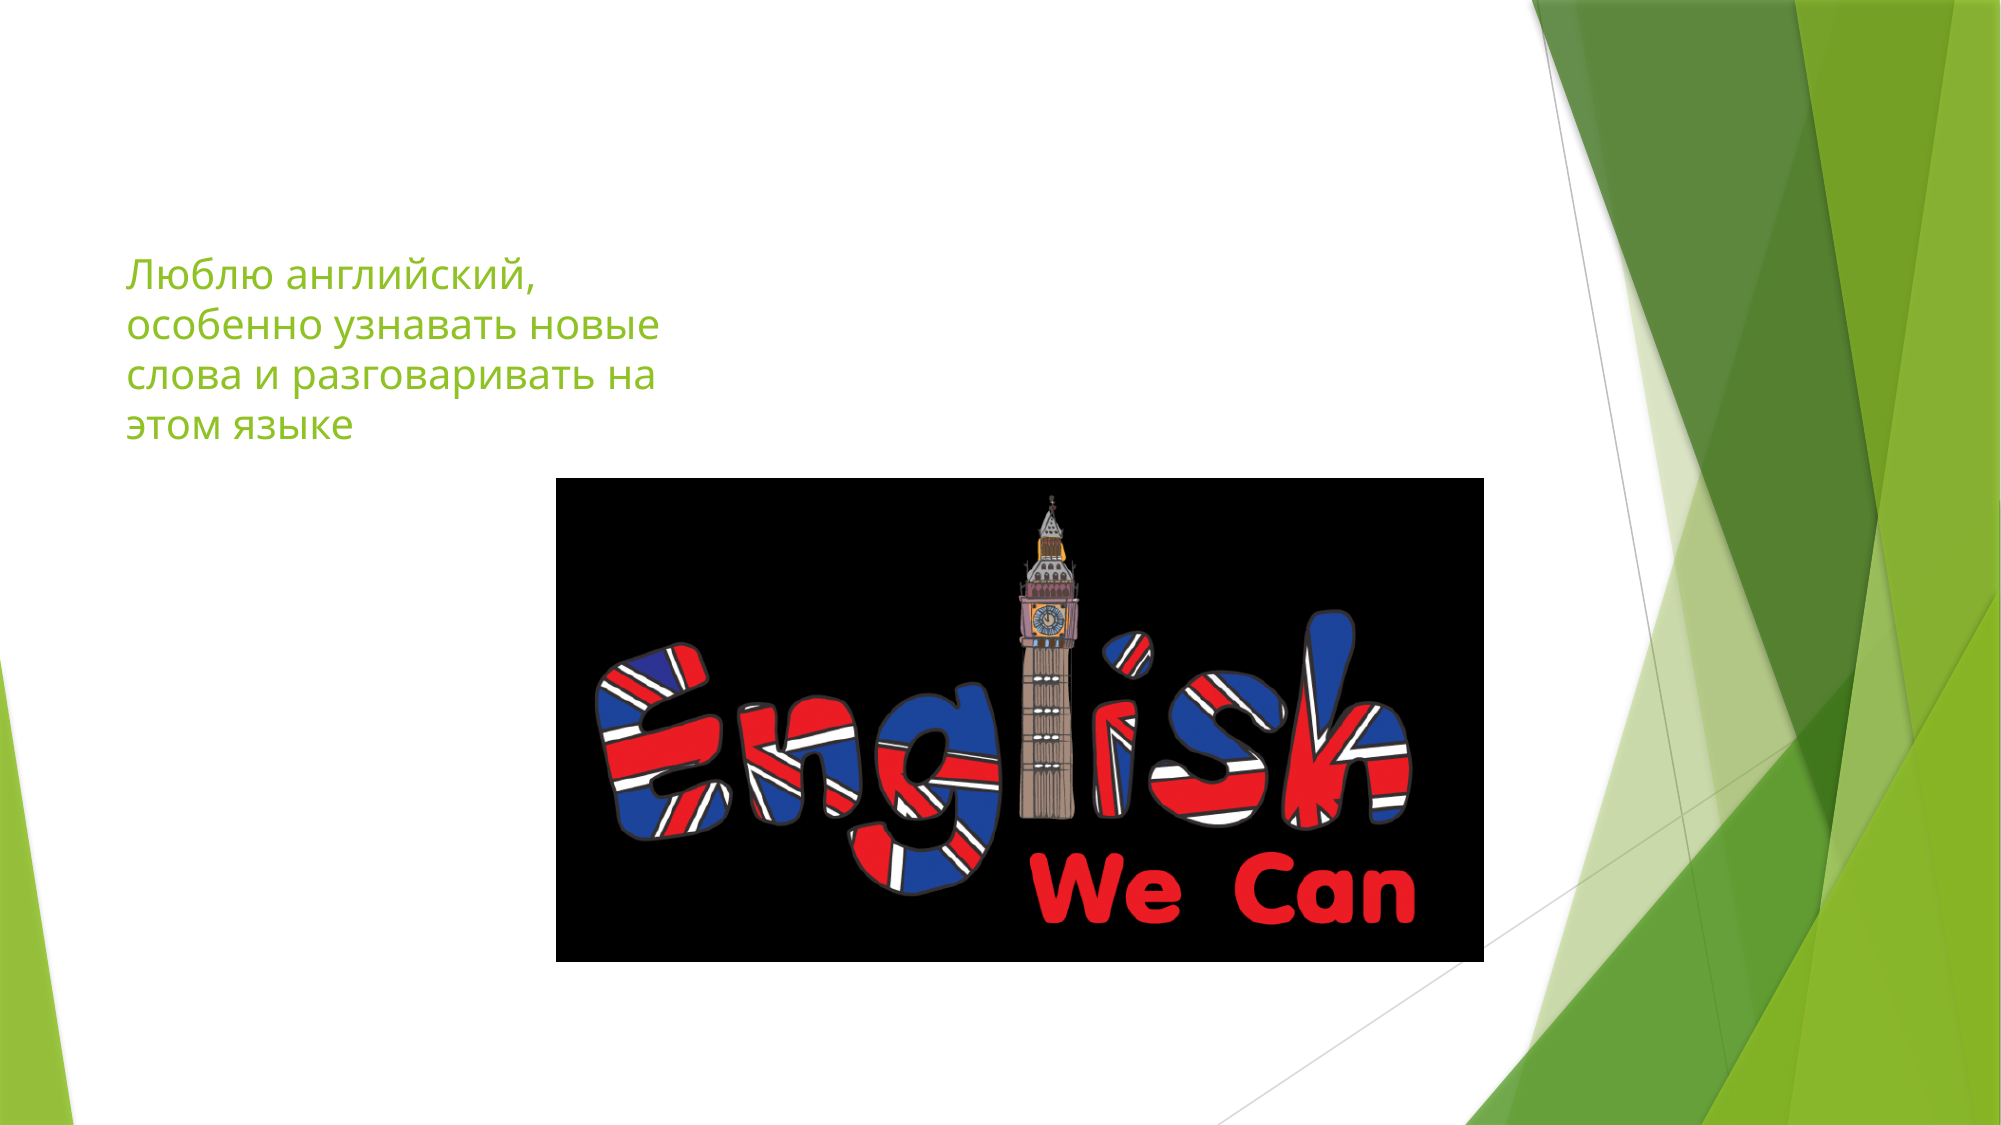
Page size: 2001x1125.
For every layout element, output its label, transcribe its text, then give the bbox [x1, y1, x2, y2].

title Люблю английский, особенно узнавать новые слова и разговаривать на этом языке [111, 245, 744, 456]
picture [556, 478, 1485, 963]
